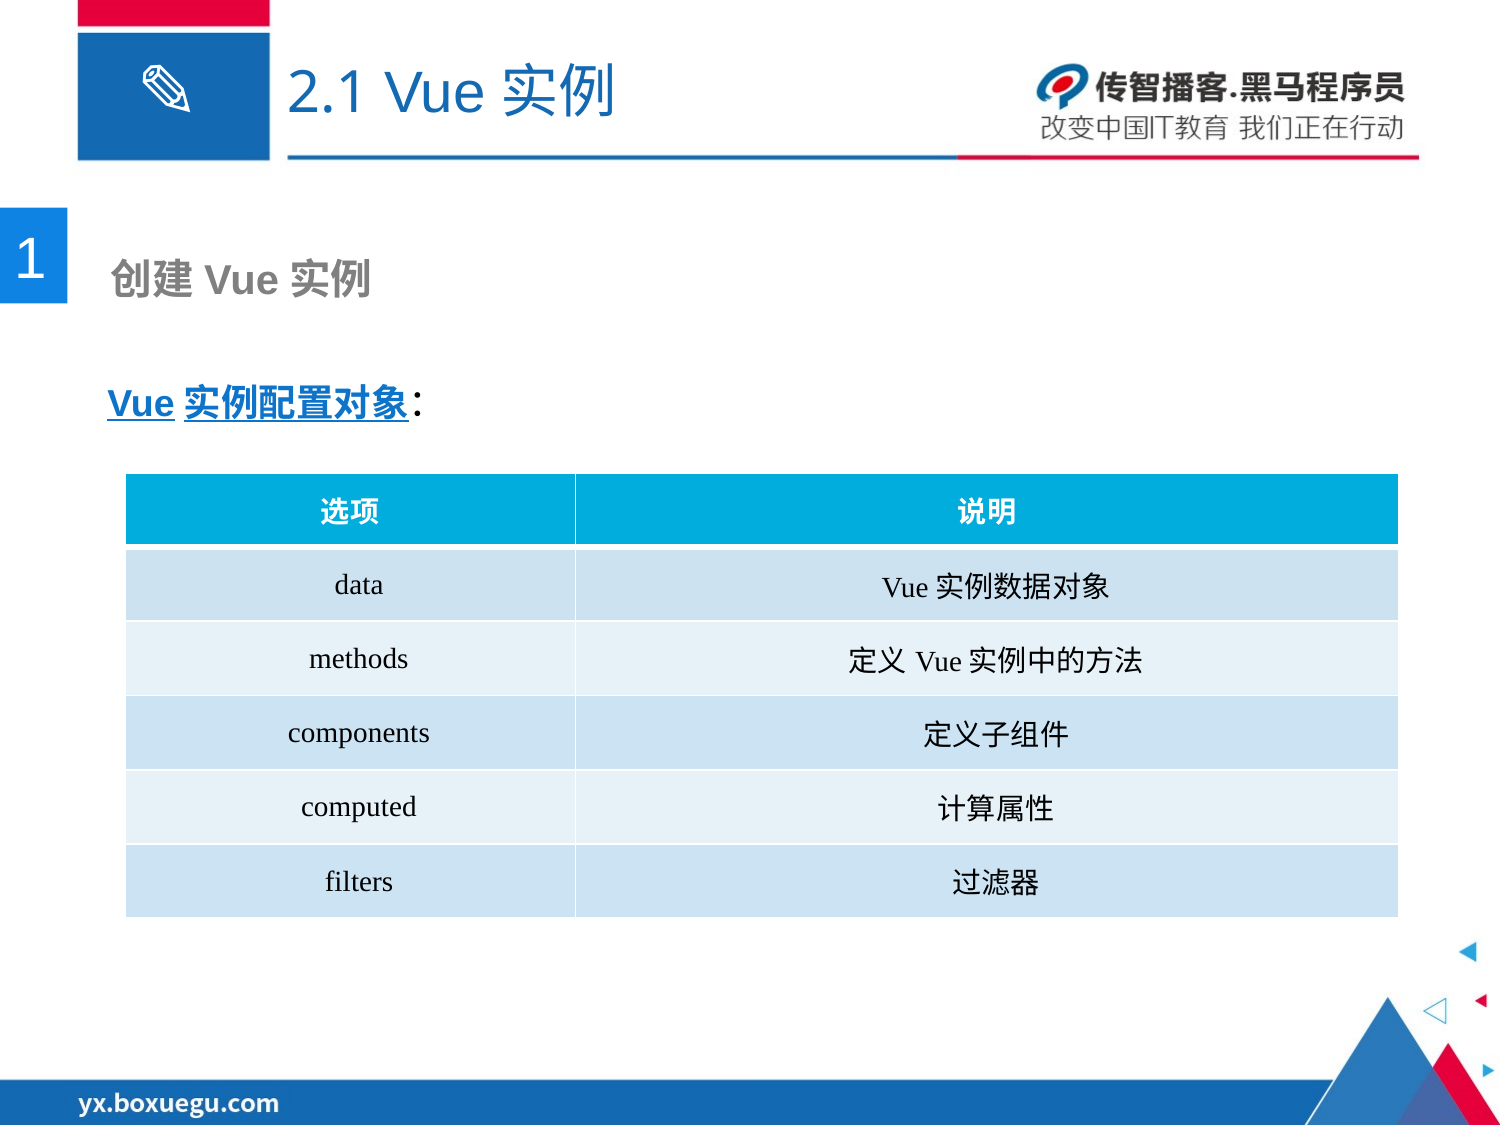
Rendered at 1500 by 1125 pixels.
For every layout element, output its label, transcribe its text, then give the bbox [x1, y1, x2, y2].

table_cell Vue实例数据对象 [576, 550, 1398, 620]
table_cell 过滤器 [576, 845, 1398, 917]
table_cell methods [126, 622, 575, 695]
table_cell filters [126, 845, 575, 917]
table_cell 计算属性 [576, 771, 1398, 843]
title 2.1 Vue实例 [271, 25, 1046, 153]
table_header 说明 [576, 474, 1398, 544]
table_cell computed [126, 771, 575, 843]
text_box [0, 207, 68, 304]
picture [0, 1, 1500, 1125]
text_box 创建Vue实例 [69, 245, 842, 355]
table_cell 定义子组件 [576, 696, 1398, 769]
table_cell data [126, 550, 575, 620]
table_cell components [126, 696, 575, 769]
table_cell 定义Vue实例中的方法 [576, 622, 1398, 695]
text_box Vue实例配置对象： [92, 326, 1390, 432]
table_header 选项 [126, 474, 575, 544]
